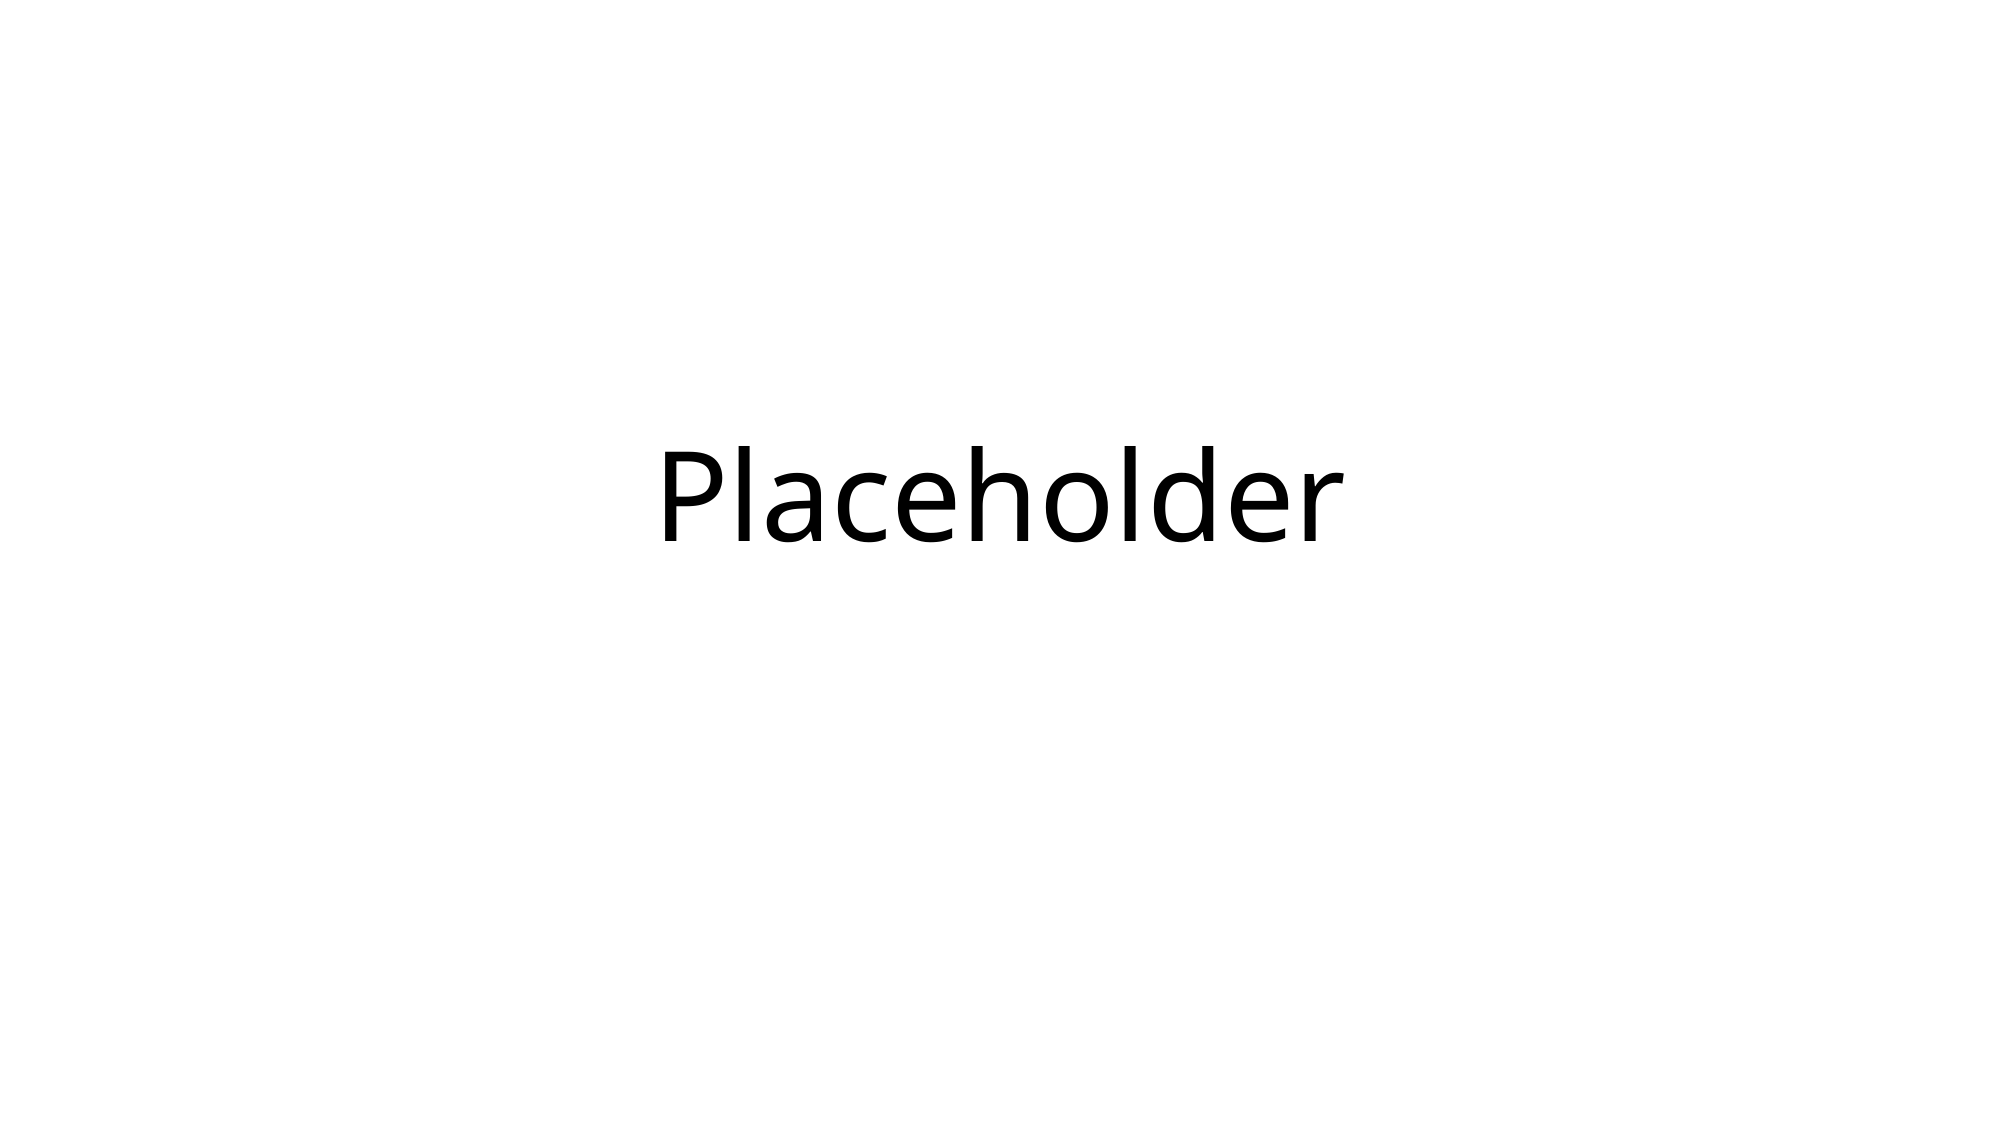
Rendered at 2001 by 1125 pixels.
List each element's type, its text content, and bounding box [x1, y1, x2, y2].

title Placeholder [249, 184, 1750, 576]
